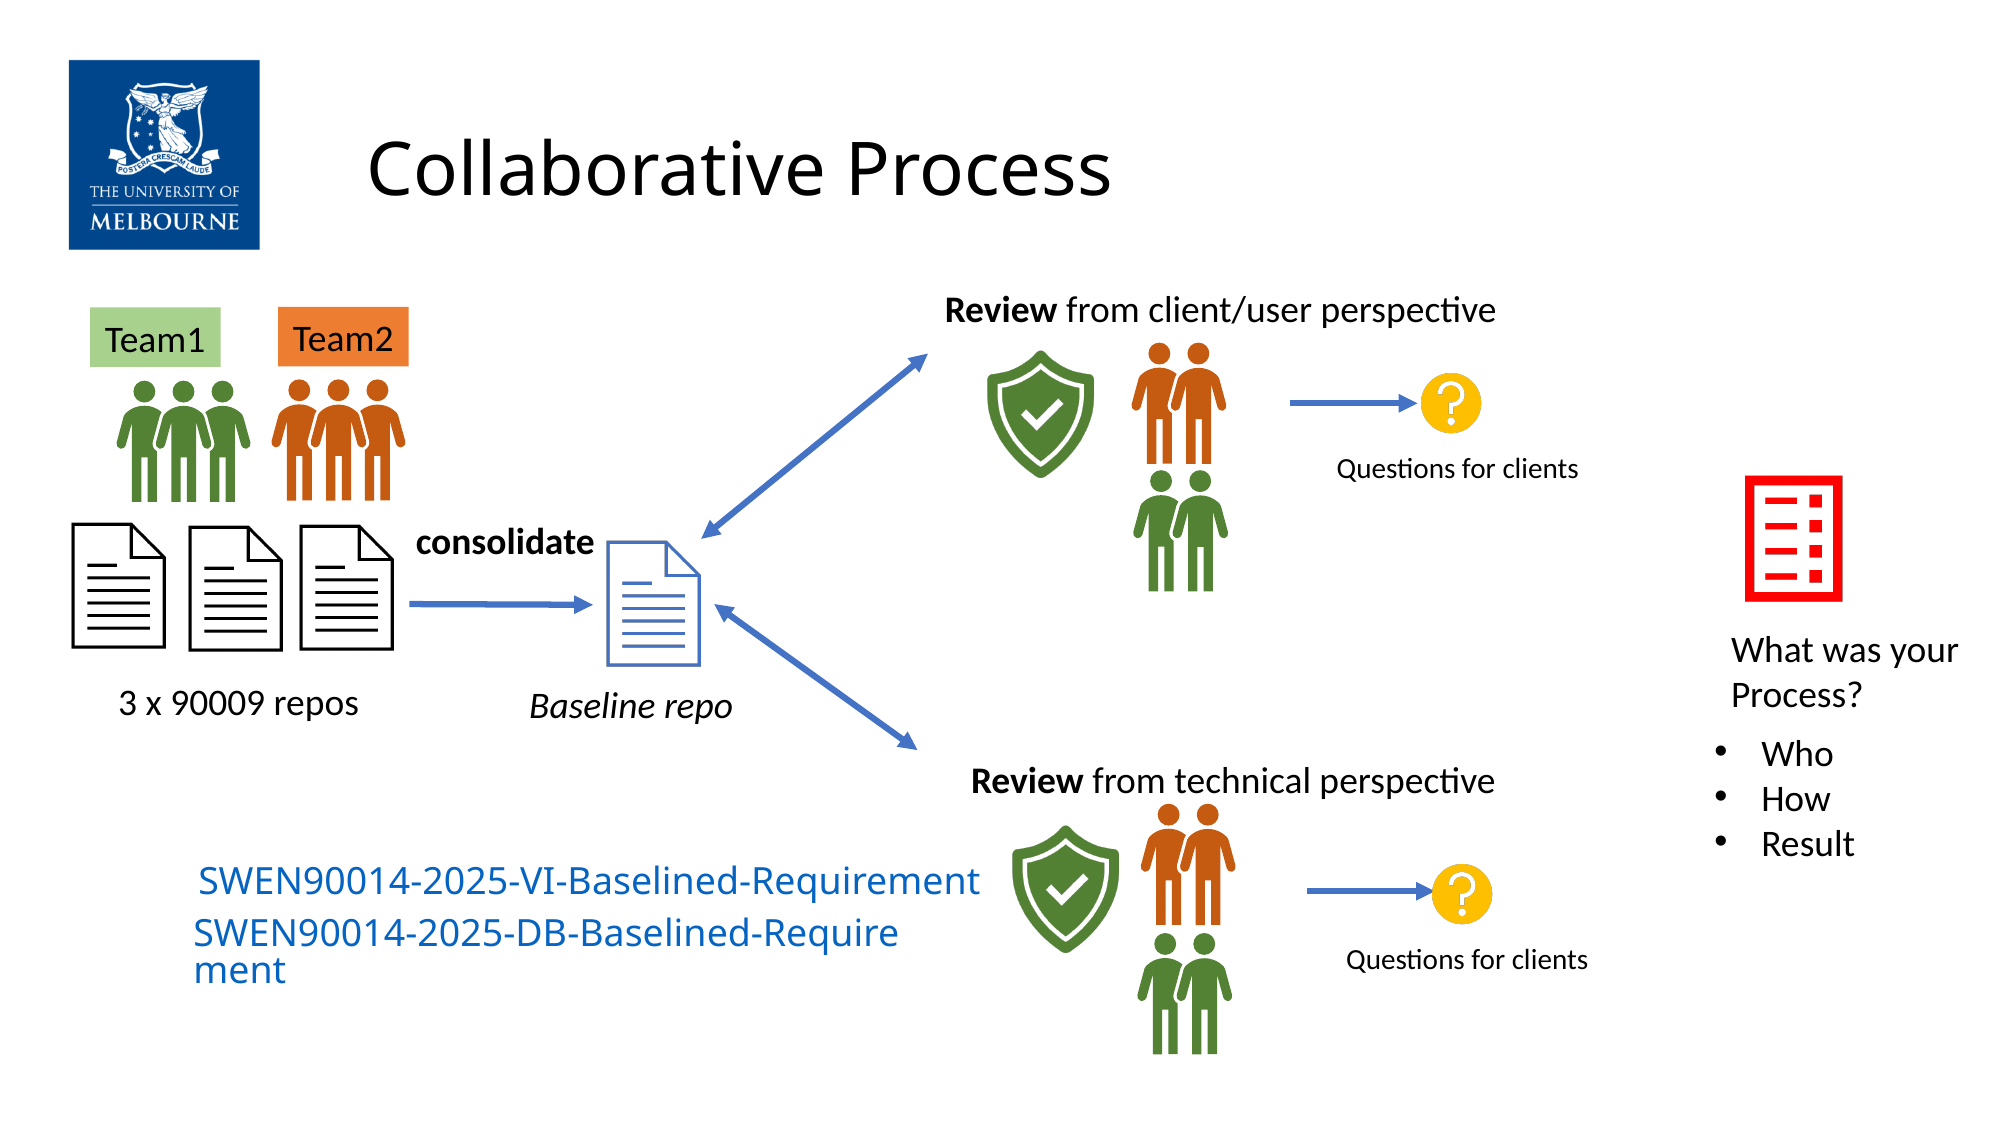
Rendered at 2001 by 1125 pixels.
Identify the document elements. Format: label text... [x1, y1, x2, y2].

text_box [1133, 470, 1229, 592]
text_box Team1 [90, 307, 221, 367]
text_box Who How Result [1699, 721, 1871, 871]
picture [1413, 365, 1489, 441]
picture [1717, 463, 1869, 614]
text_box SWEN90014-2025-VI-Baselined-Requirement [183, 849, 990, 916]
text_box Review from technical perspective [956, 748, 1512, 809]
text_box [1131, 342, 1227, 464]
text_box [714, 603, 918, 750]
text_box consolidate [401, 510, 610, 570]
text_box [1140, 803, 1236, 926]
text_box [116, 380, 251, 502]
picture [990, 813, 1141, 964]
title Collaborative Process [276, 72, 1204, 219]
picture [55, 46, 273, 263]
picture [43, 510, 422, 664]
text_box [271, 379, 406, 501]
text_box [701, 353, 928, 539]
text_box Review from client/user perspective [930, 277, 1513, 338]
picture [965, 338, 1116, 489]
picture [578, 528, 729, 679]
text_box SWEN90014-2025-DB-Baselined-Requirement [178, 901, 932, 968]
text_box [1137, 933, 1233, 1055]
text_box Questions for clients [1321, 441, 1595, 492]
text_box What was your Process? [1716, 617, 1975, 723]
text_box 3 x 90009 repos [103, 670, 375, 731]
text_box Questions for clients [1331, 933, 1604, 983]
text_box Team2 [278, 306, 409, 367]
text_box Baseline repo [514, 673, 714, 734]
picture [1424, 856, 1500, 932]
